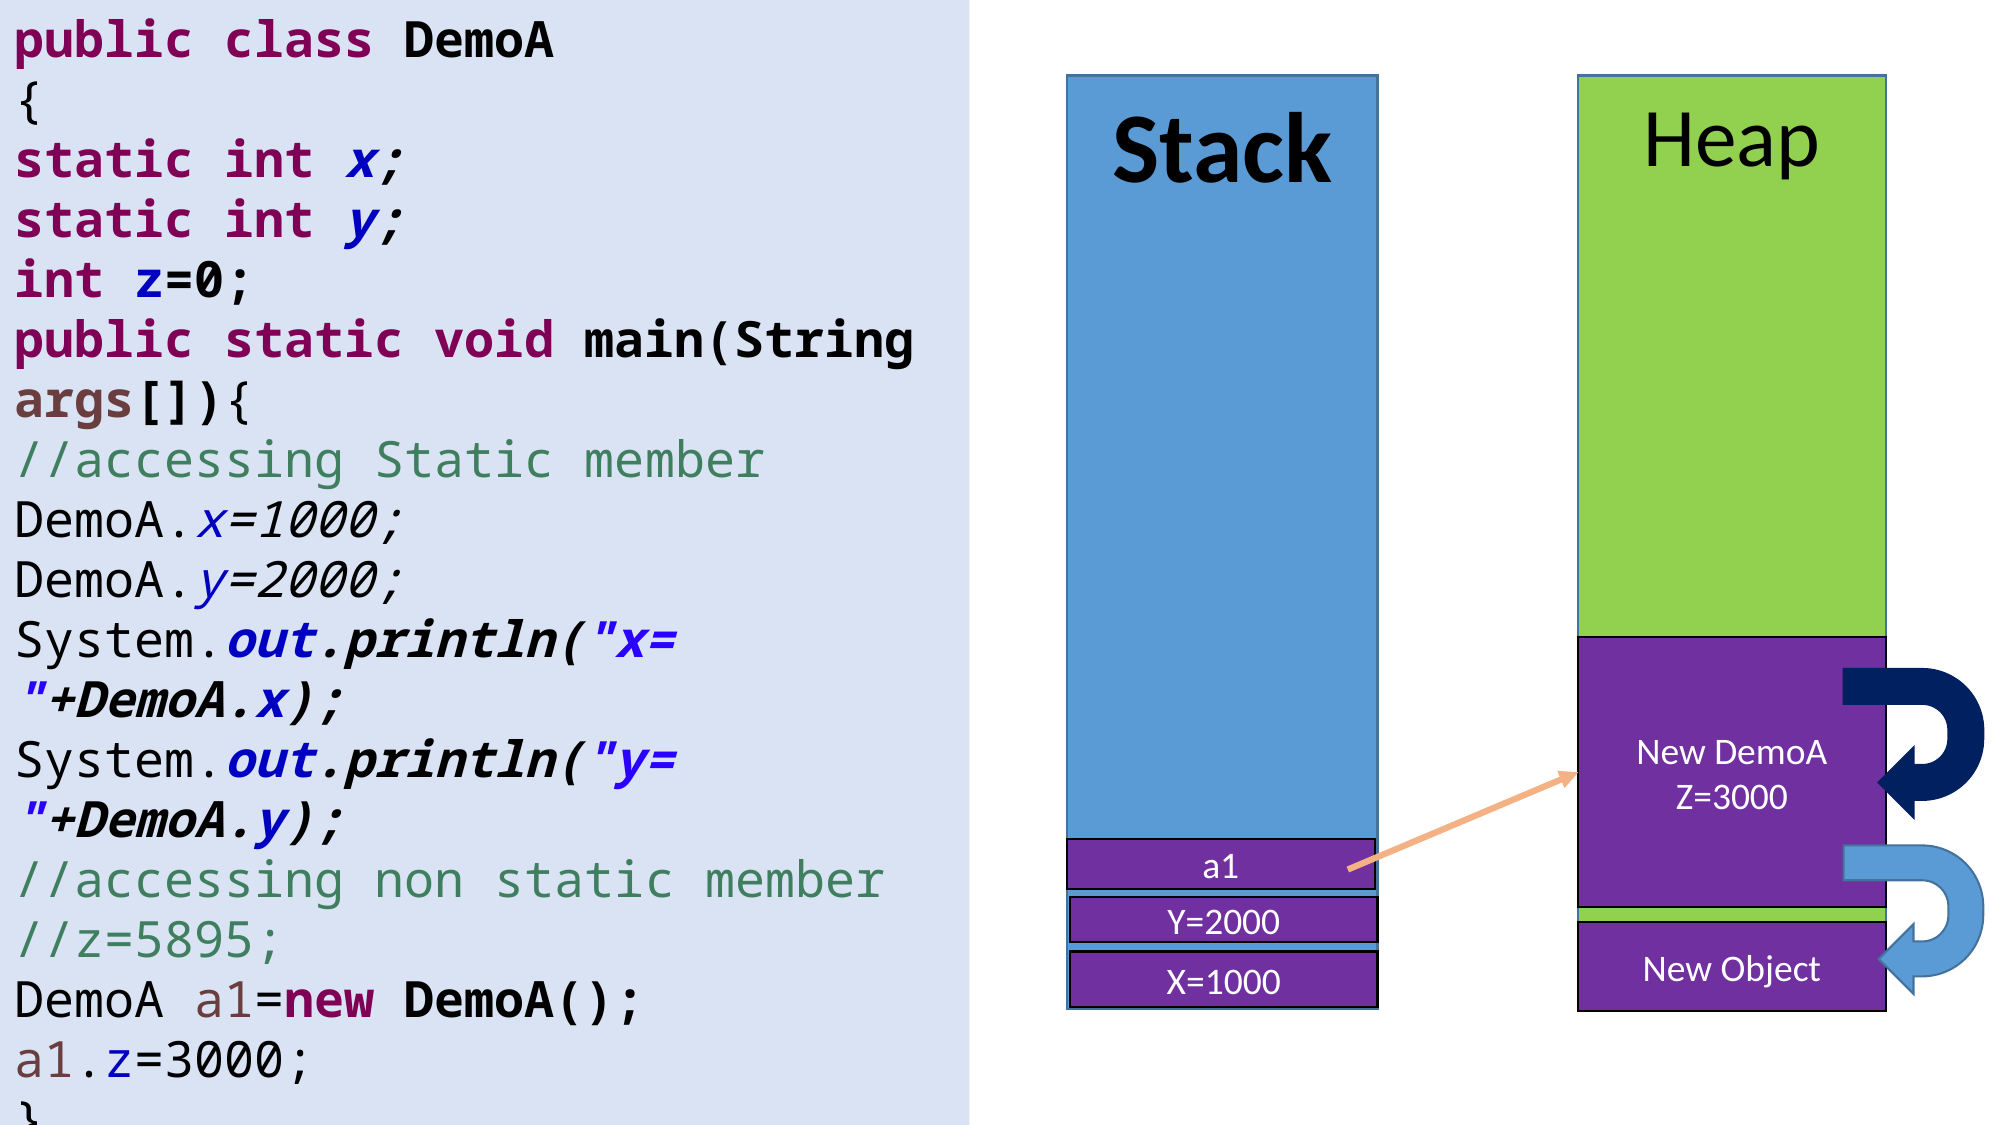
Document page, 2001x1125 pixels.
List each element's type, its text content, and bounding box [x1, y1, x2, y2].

text_box Heap [1577, 908, 1887, 921]
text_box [1347, 772, 1579, 870]
text_box Y=2000 [1069, 896, 1379, 943]
text_box Stack [1066, 74, 1379, 838]
text_box a1 [1066, 838, 1376, 890]
text_box [1842, 667, 1985, 820]
text_box New Object [1577, 921, 1887, 1012]
text_box Stack [1066, 870, 1379, 1010]
text_box Heap [1577, 74, 1887, 636]
text_box X=1000 [1069, 950, 1379, 1008]
text_box [1842, 844, 1985, 997]
text_box public class DemoA { static int x; static int y; int z=0; public static void main(String args[]){ //accessing Static member DemoA.x=1000; DemoA.y=2000; System.out.println("x= "+DemoA.x); System.out.println("y= "+DemoA.y); //accessing non static member //z=5895; DemoA a1=new DemoA(); a1.z=3000; } } [0, 0, 970, 1125]
text_box New DemoA Z=3000 [1577, 636, 1887, 908]
